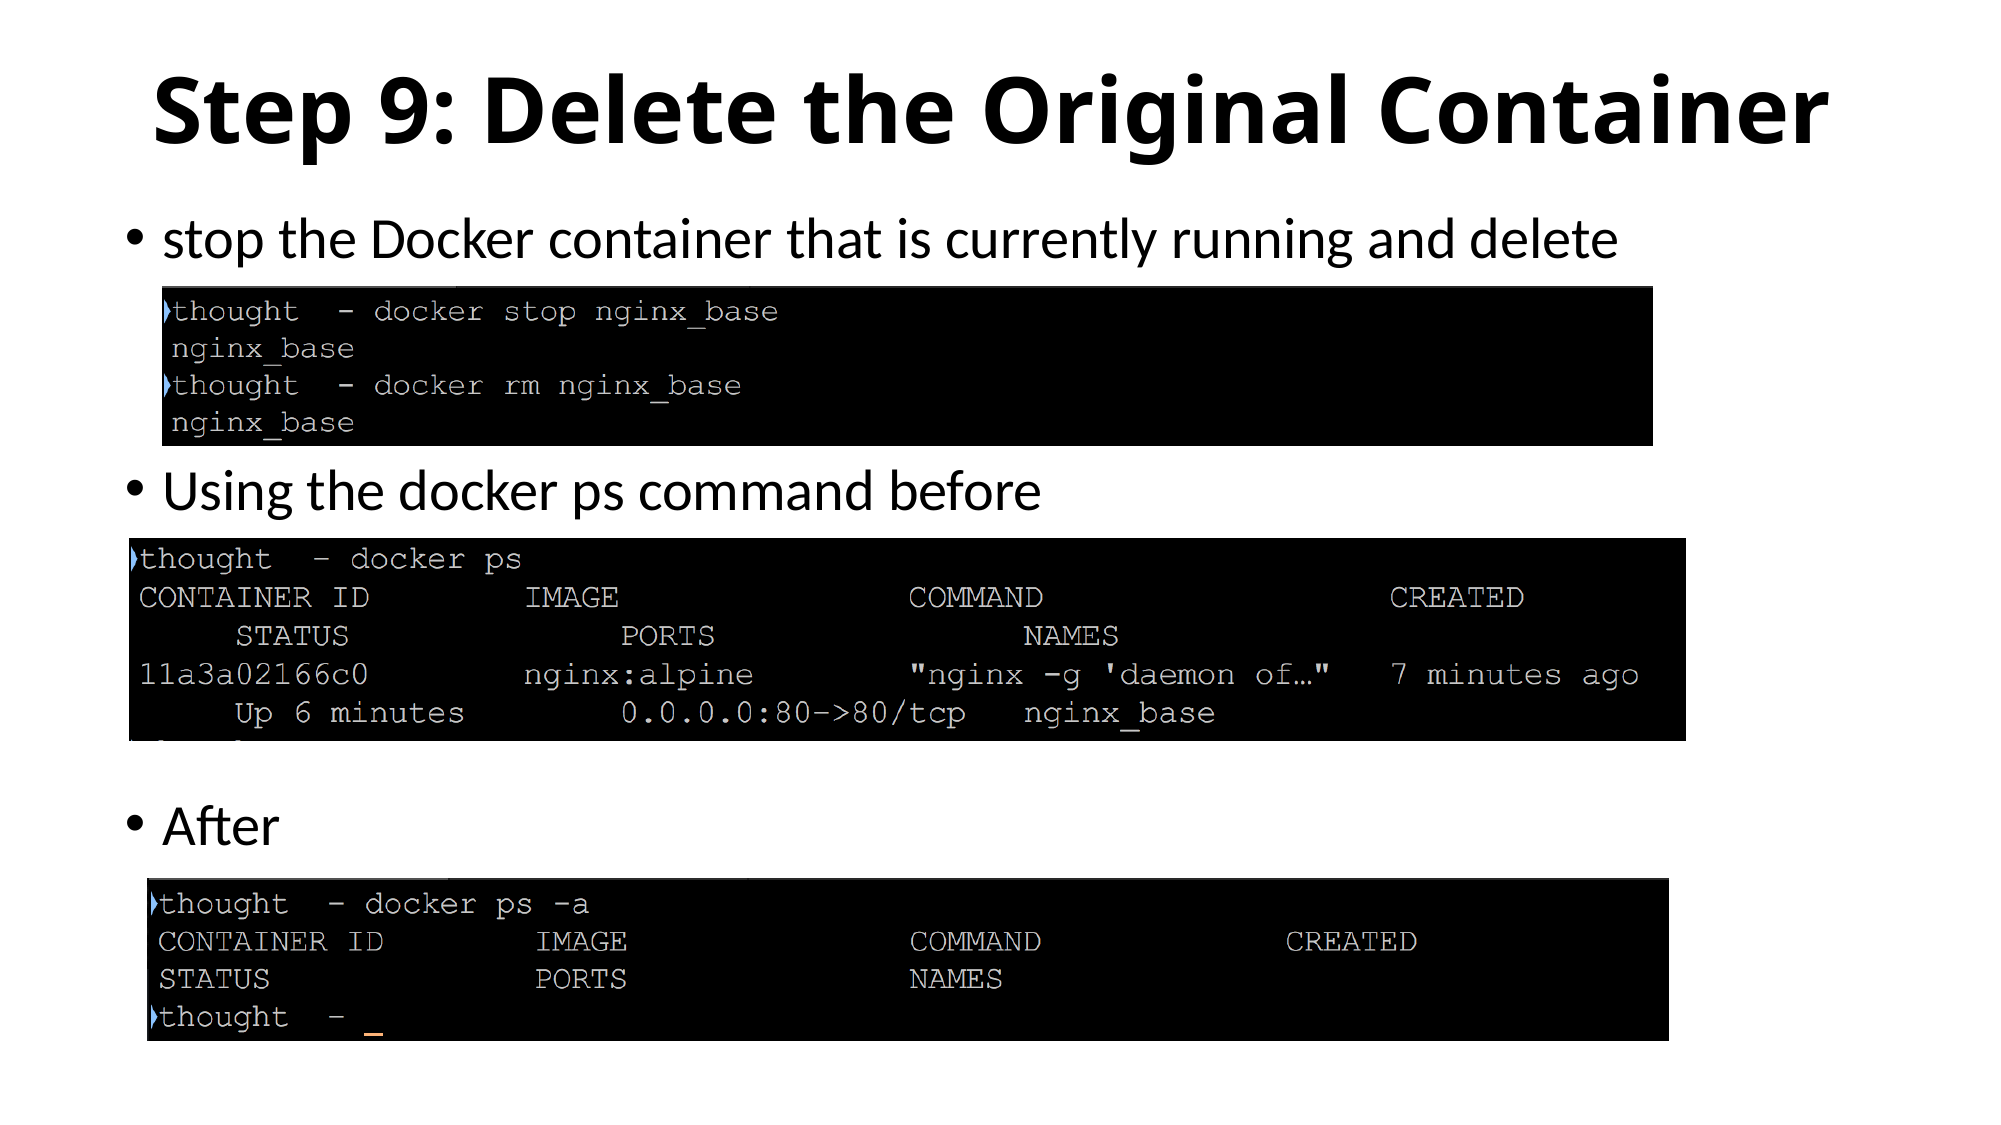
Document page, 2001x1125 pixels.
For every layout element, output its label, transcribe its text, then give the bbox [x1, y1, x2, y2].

title Step 9: Delete the Original Container [137, 59, 1863, 200]
list stop the Docker container that is currently running and delete Using the docker ps command before After [109, 200, 1863, 1014]
picture [129, 538, 1686, 741]
picture [162, 286, 1653, 446]
picture [146, 878, 1669, 1041]
